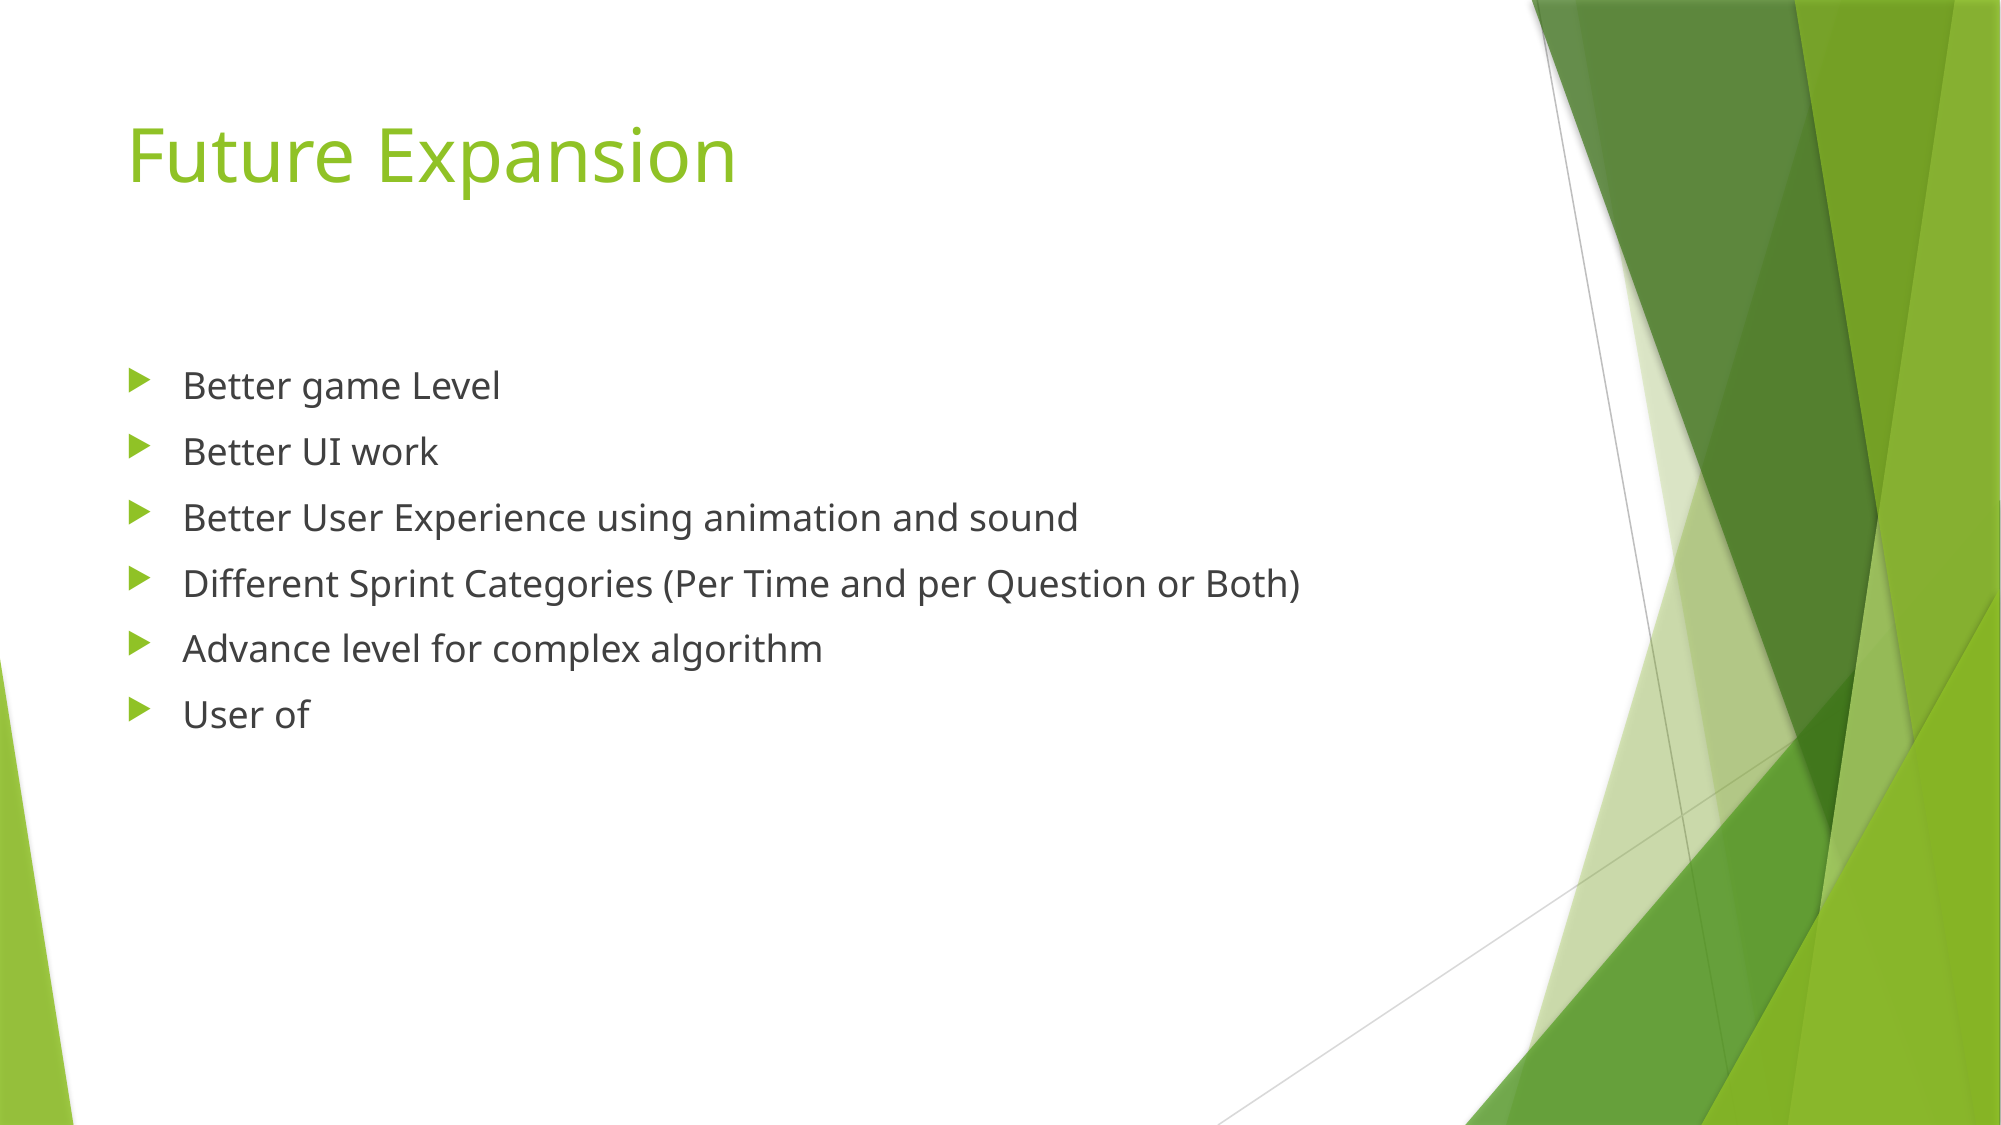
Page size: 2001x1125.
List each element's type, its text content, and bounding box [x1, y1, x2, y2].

title Future Expansion [111, 99, 1522, 317]
list Better game Level Better UI work Better User Experience using animation and sound Different Sprint Categories (Per Time and per Question or Both) Advance level for complex algorithm User of [111, 354, 1522, 992]
